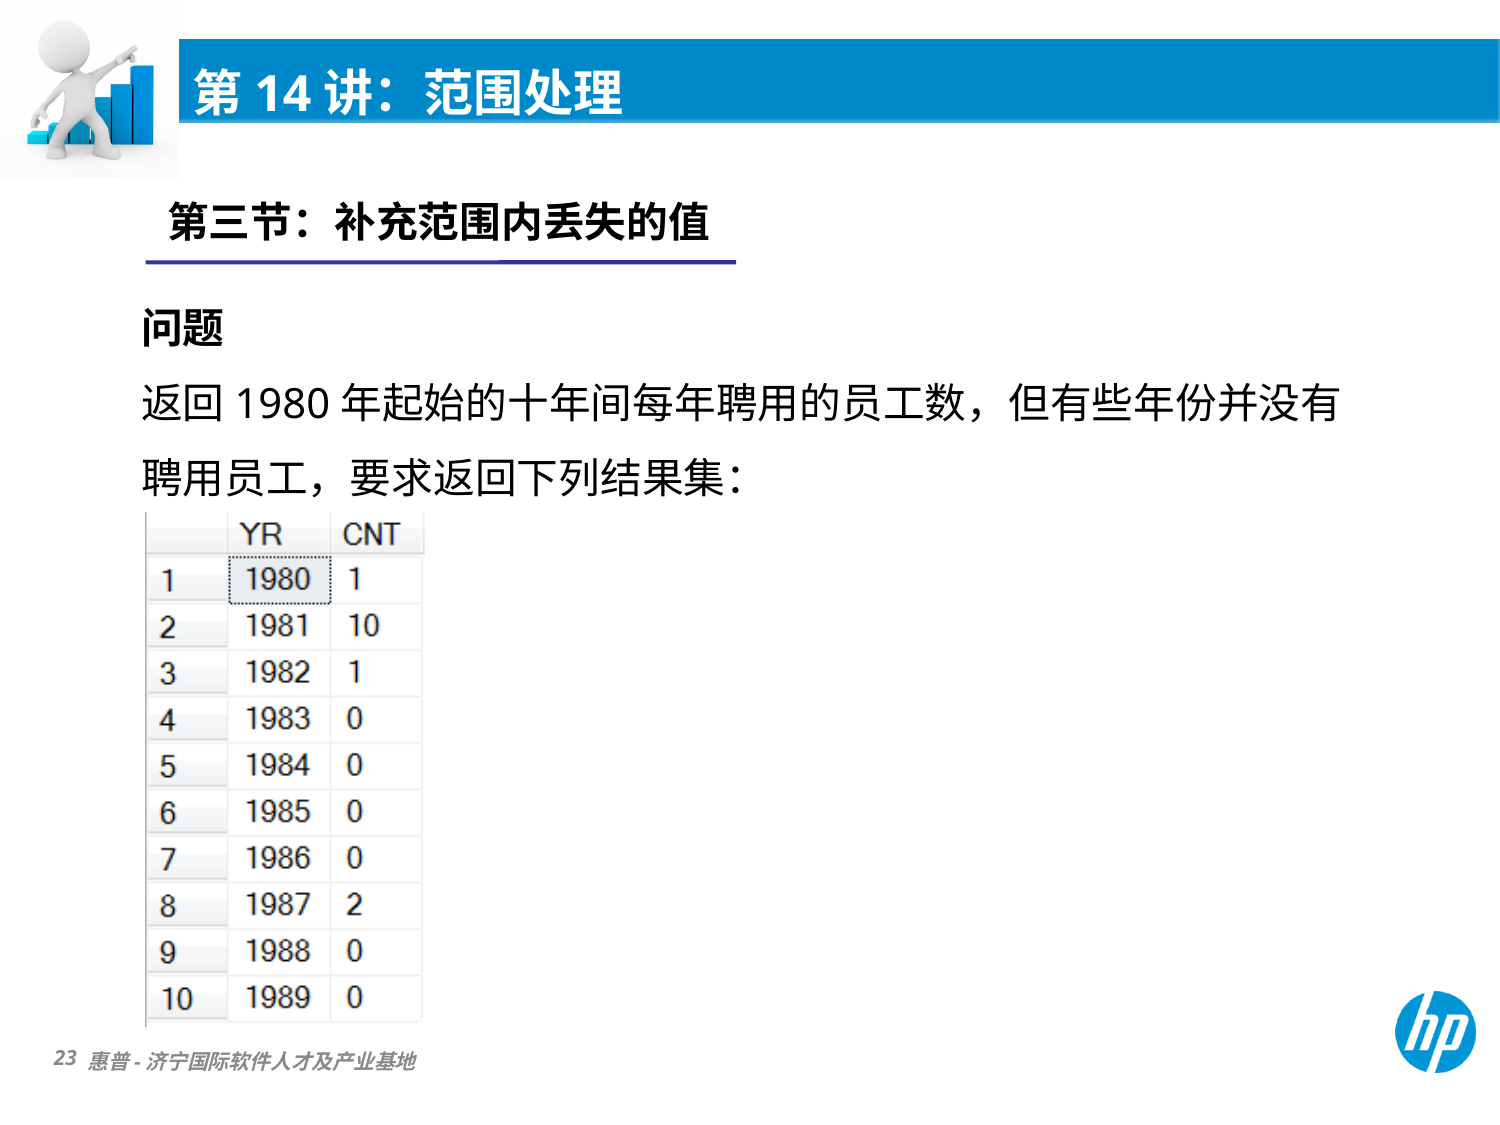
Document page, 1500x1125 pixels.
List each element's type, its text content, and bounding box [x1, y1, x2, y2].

picture [575, 72, 591, 110]
picture [590, 71, 621, 113]
text_box 第三节：补充范围内丢失的值 [167, 196, 714, 247]
picture [430, 83, 439, 90]
picture [526, 69, 570, 115]
picture [0, 0, 1500, 179]
picture [1446, 1042, 1476, 1073]
picture [444, 84, 471, 114]
picture [329, 71, 337, 79]
picture [427, 92, 436, 99]
picture [196, 69, 240, 115]
picture [259, 76, 274, 110]
text_box 问题 返回1980年起始的十年间每年聘用的员工数，但有些年份并没有聘用员工，要求返回下列结果集： [126, 269, 1392, 510]
picture [553, 69, 569, 105]
picture [1443, 991, 1476, 1022]
picture [426, 69, 470, 81]
picture [340, 69, 371, 115]
picture [382, 79, 389, 87]
picture [428, 100, 441, 114]
picture [145, 511, 427, 1028]
picture [284, 76, 310, 110]
picture [1395, 991, 1438, 1050]
picture [382, 103, 389, 111]
picture [477, 71, 519, 115]
picture [1395, 1015, 1468, 1073]
picture [325, 84, 340, 113]
